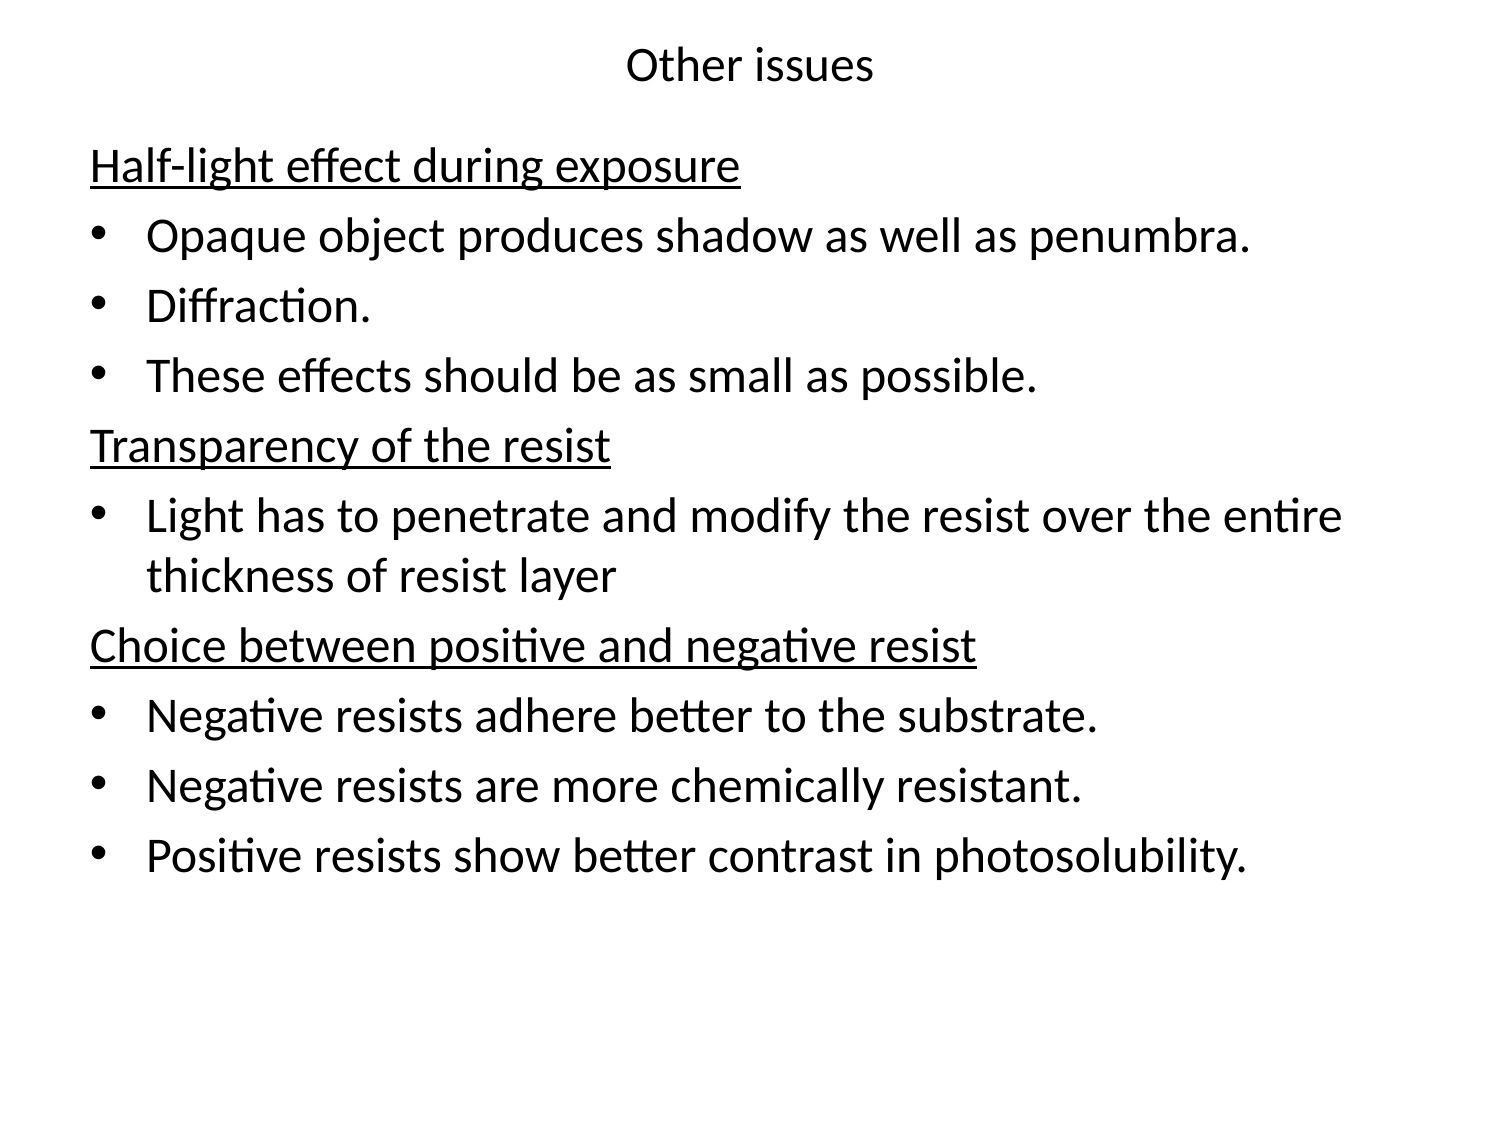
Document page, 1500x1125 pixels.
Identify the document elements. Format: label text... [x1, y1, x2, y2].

text_box Half-light effect during exposure Opaque object produces shadow as well as penumbra. Diffraction. These effects should be as small as possible. Transparency of the resist Light has to penetrate and modify the resist over the entire thickness of resist layer Choice between positive and negative resist Negative resists adhere better to the substrate. Negative resists are more chemically resistant. Positive resists show better contrast in photosolubility. [74, 124, 1425, 1005]
text_box Other issues [74, 24, 1425, 100]
